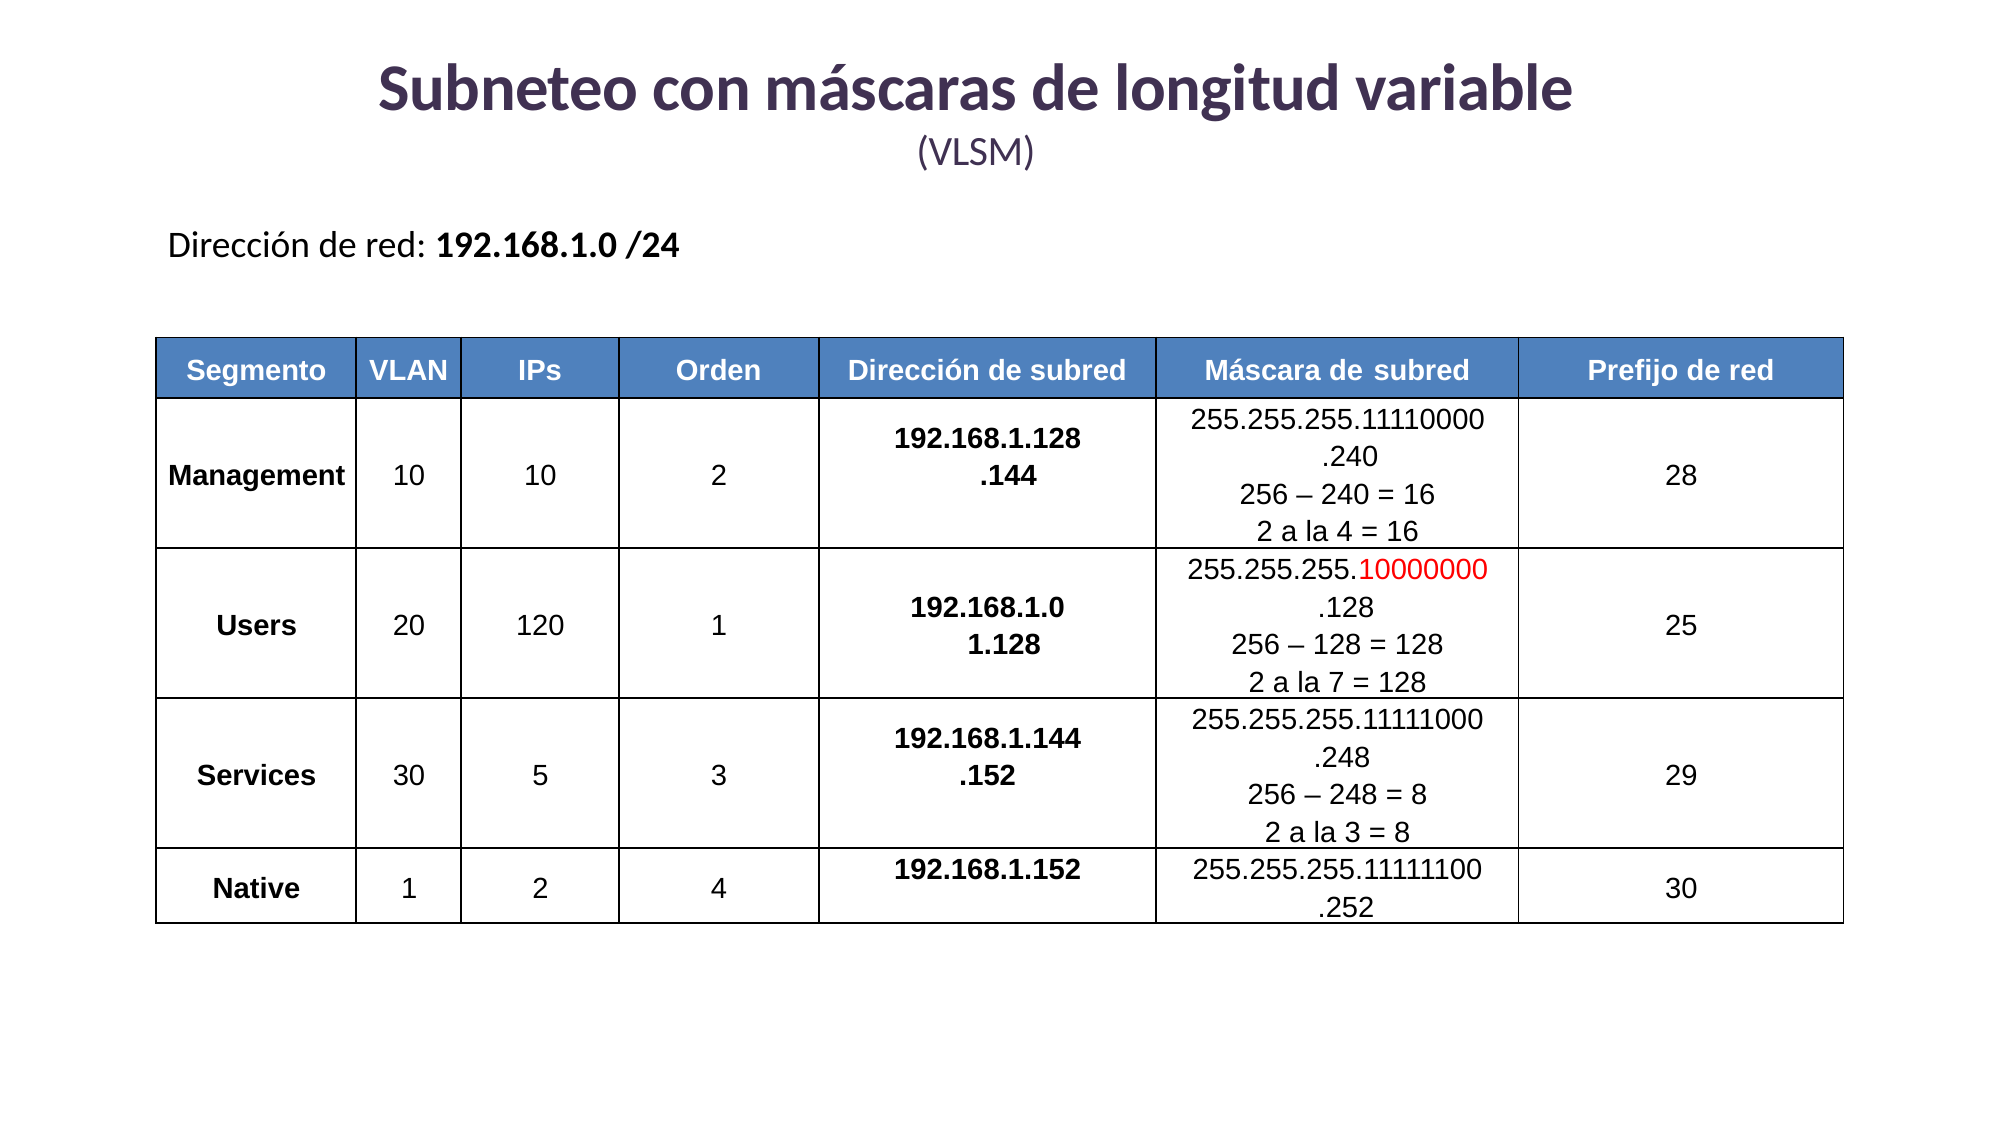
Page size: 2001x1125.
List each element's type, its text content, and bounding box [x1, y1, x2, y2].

table_header Segmento [157, 338, 355, 397]
table_cell 192.168.1.0 1.128 [820, 549, 1155, 697]
table_header IPs [462, 338, 618, 397]
table_header Dirección de subred [820, 338, 1155, 397]
table_header Prefijo de red [1519, 338, 1843, 397]
table_cell 255.255.255.11111100 .252 [1157, 849, 1518, 922]
table_cell 120 [462, 549, 618, 697]
table_cell 10 [462, 399, 618, 547]
table_cell 30 [1519, 849, 1843, 922]
table_cell 10 [357, 399, 460, 547]
table_cell Management [157, 399, 355, 547]
table_cell Users [157, 549, 355, 697]
table_header Máscara de subred [1157, 338, 1518, 397]
table_header Orden [620, 338, 818, 397]
table_cell Services [157, 699, 355, 847]
table_cell 29 [1519, 699, 1843, 847]
table_cell 1 [357, 849, 460, 922]
table_cell 5 [462, 699, 618, 847]
table_cell 255.255.255.11111000 .248 256 – 248 = 8 2 a la 3 = 8 [1157, 699, 1518, 847]
text_box Dirección de red: 192.168.1.0 /24 [153, 212, 695, 273]
table_cell 3 [620, 699, 818, 847]
table_cell 255.255.255.10000000 .128 256 – 128 = 128 2 a la 7 = 128 [1157, 549, 1518, 697]
table_cell 4 [620, 849, 818, 922]
table_cell 20 [357, 549, 460, 697]
table_header VLAN [357, 338, 460, 397]
table_cell 192.168.1.128 .144 [820, 399, 1155, 547]
table_cell 25 [1519, 549, 1843, 697]
table_cell 30 [357, 699, 460, 847]
table_cell 255.255.255.11110000 .240 256 – 240 = 16 2 a la 4 = 16 [1157, 399, 1518, 547]
table_cell Native [157, 849, 355, 922]
table_cell 1 [620, 549, 818, 697]
table_cell 2 [462, 849, 618, 922]
table_cell 192.168.1.152 [820, 849, 1155, 922]
table_cell 2 [620, 399, 818, 547]
text_box Subneteo con máscaras de longitud variable (VLSM) [312, 43, 1638, 174]
table_cell 192.168.1.144 .152 [820, 699, 1155, 847]
table_cell 28 [1519, 399, 1843, 547]
